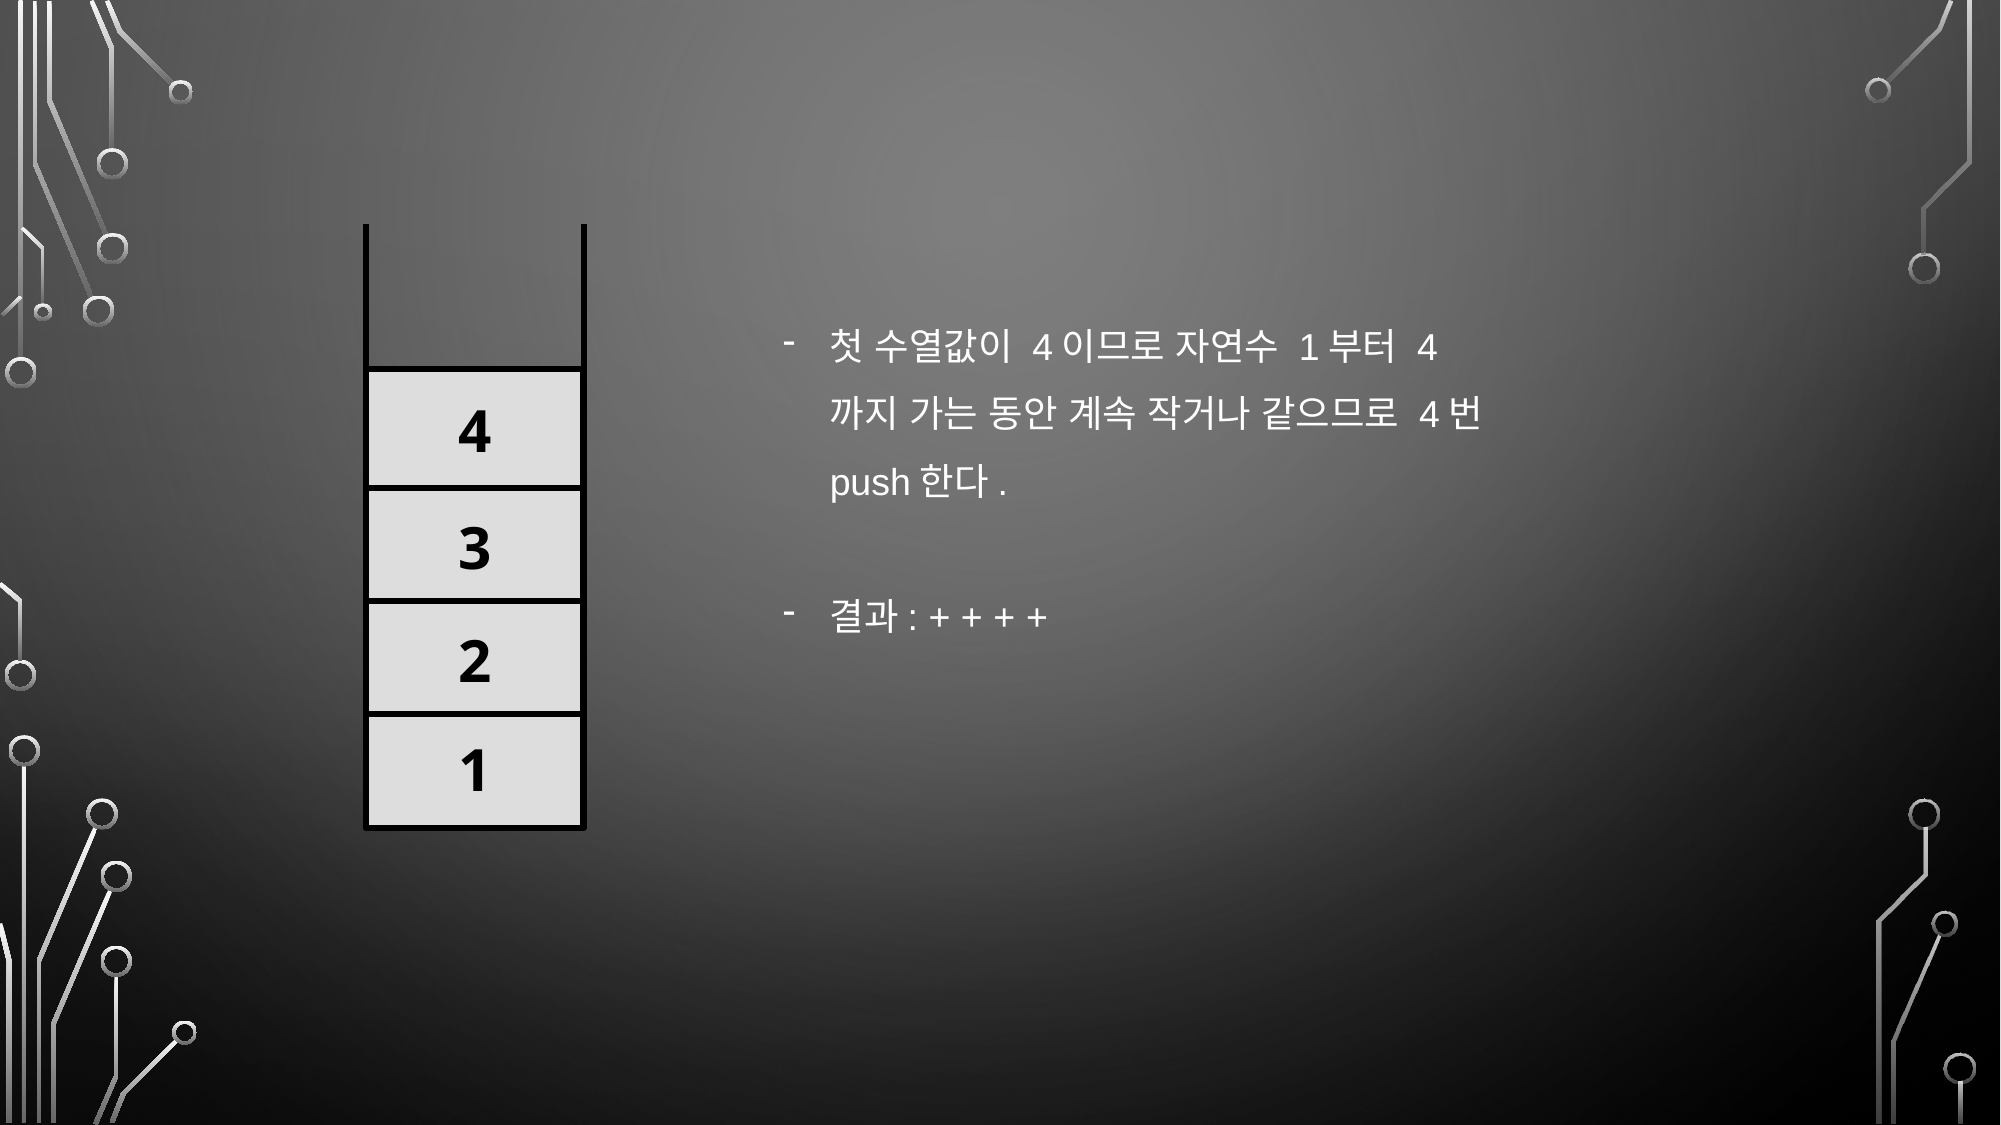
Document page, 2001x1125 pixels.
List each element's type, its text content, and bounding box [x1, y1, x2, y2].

text_box 2 [425, 617, 525, 702]
text_box 1 [425, 725, 525, 810]
text_box 4 [425, 386, 525, 472]
text_box 3 [425, 504, 525, 589]
text_box [365, 368, 585, 830]
text_box 첫 수열값이 4이므로 자연수 1부터 4까지 가는 동안 계속 작거나 같으므로 4번 push한다. 결과: + + + + [768, 293, 1516, 646]
